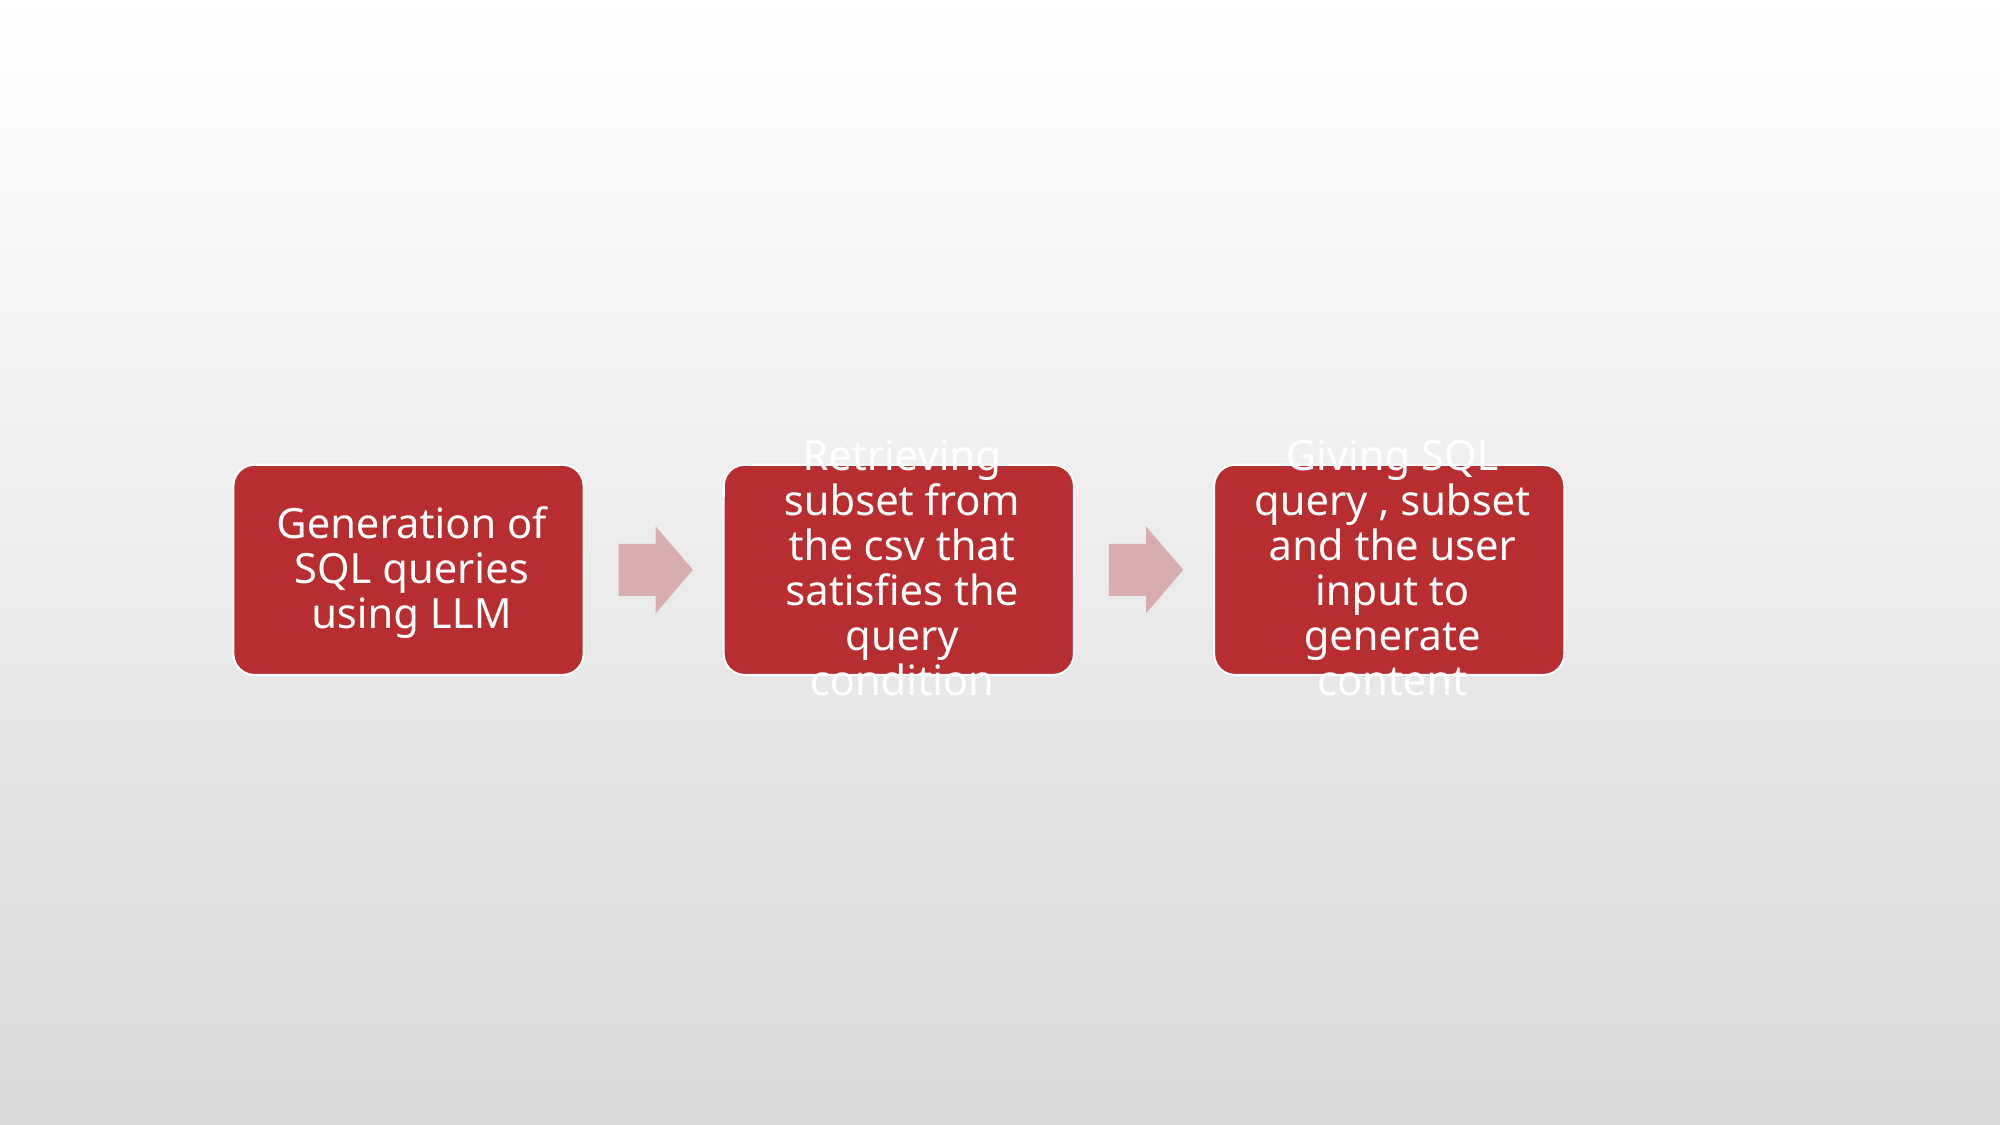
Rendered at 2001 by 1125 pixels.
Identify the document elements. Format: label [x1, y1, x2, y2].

text_box [232, 125, 1566, 1015]
